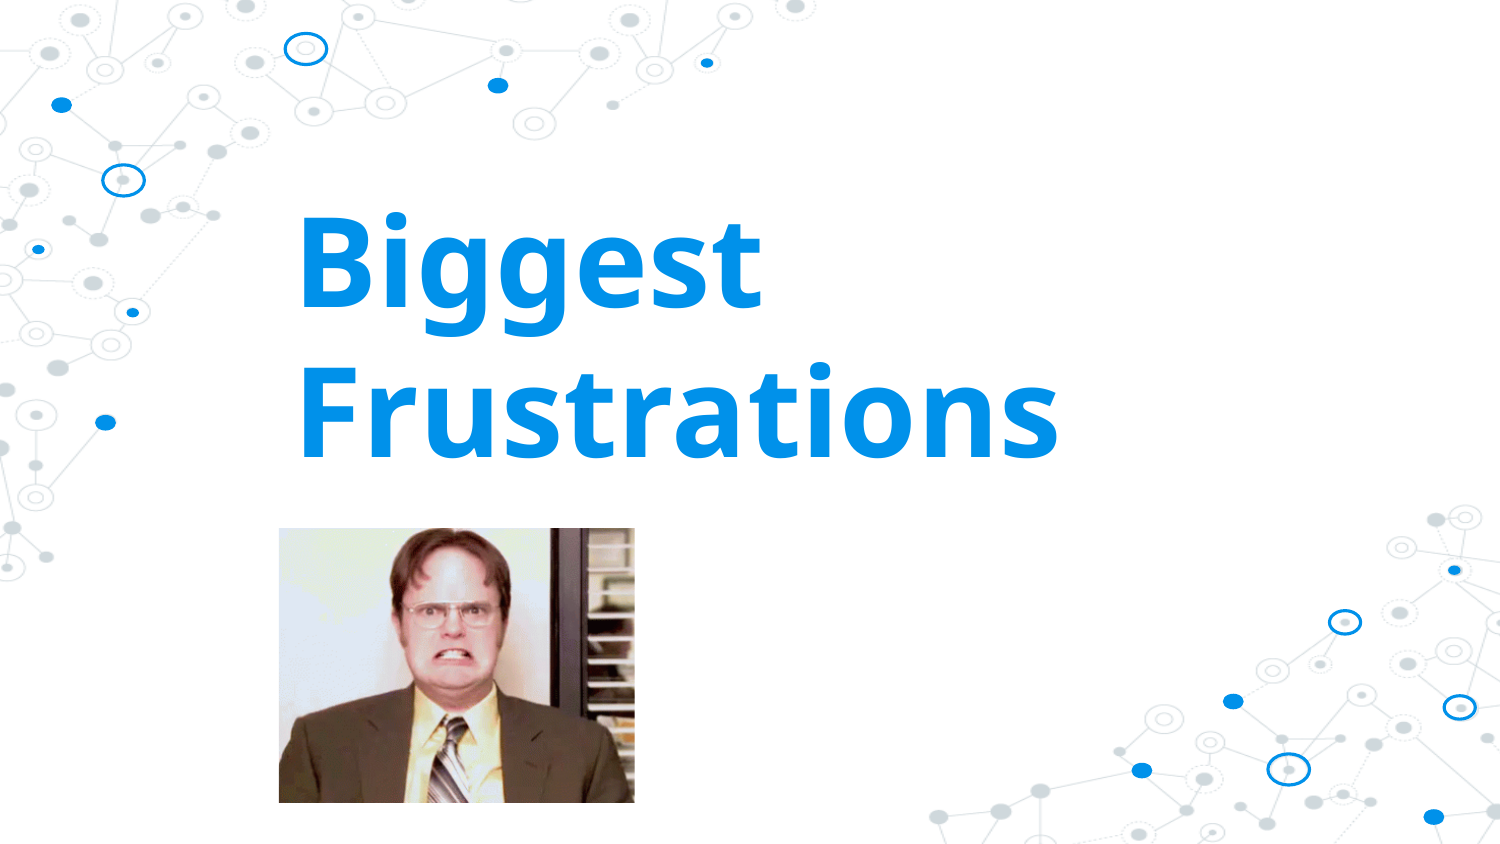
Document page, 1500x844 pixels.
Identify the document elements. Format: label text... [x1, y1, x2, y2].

title Biggest Frustrations [278, 167, 1232, 358]
picture [0, 0, 1500, 844]
